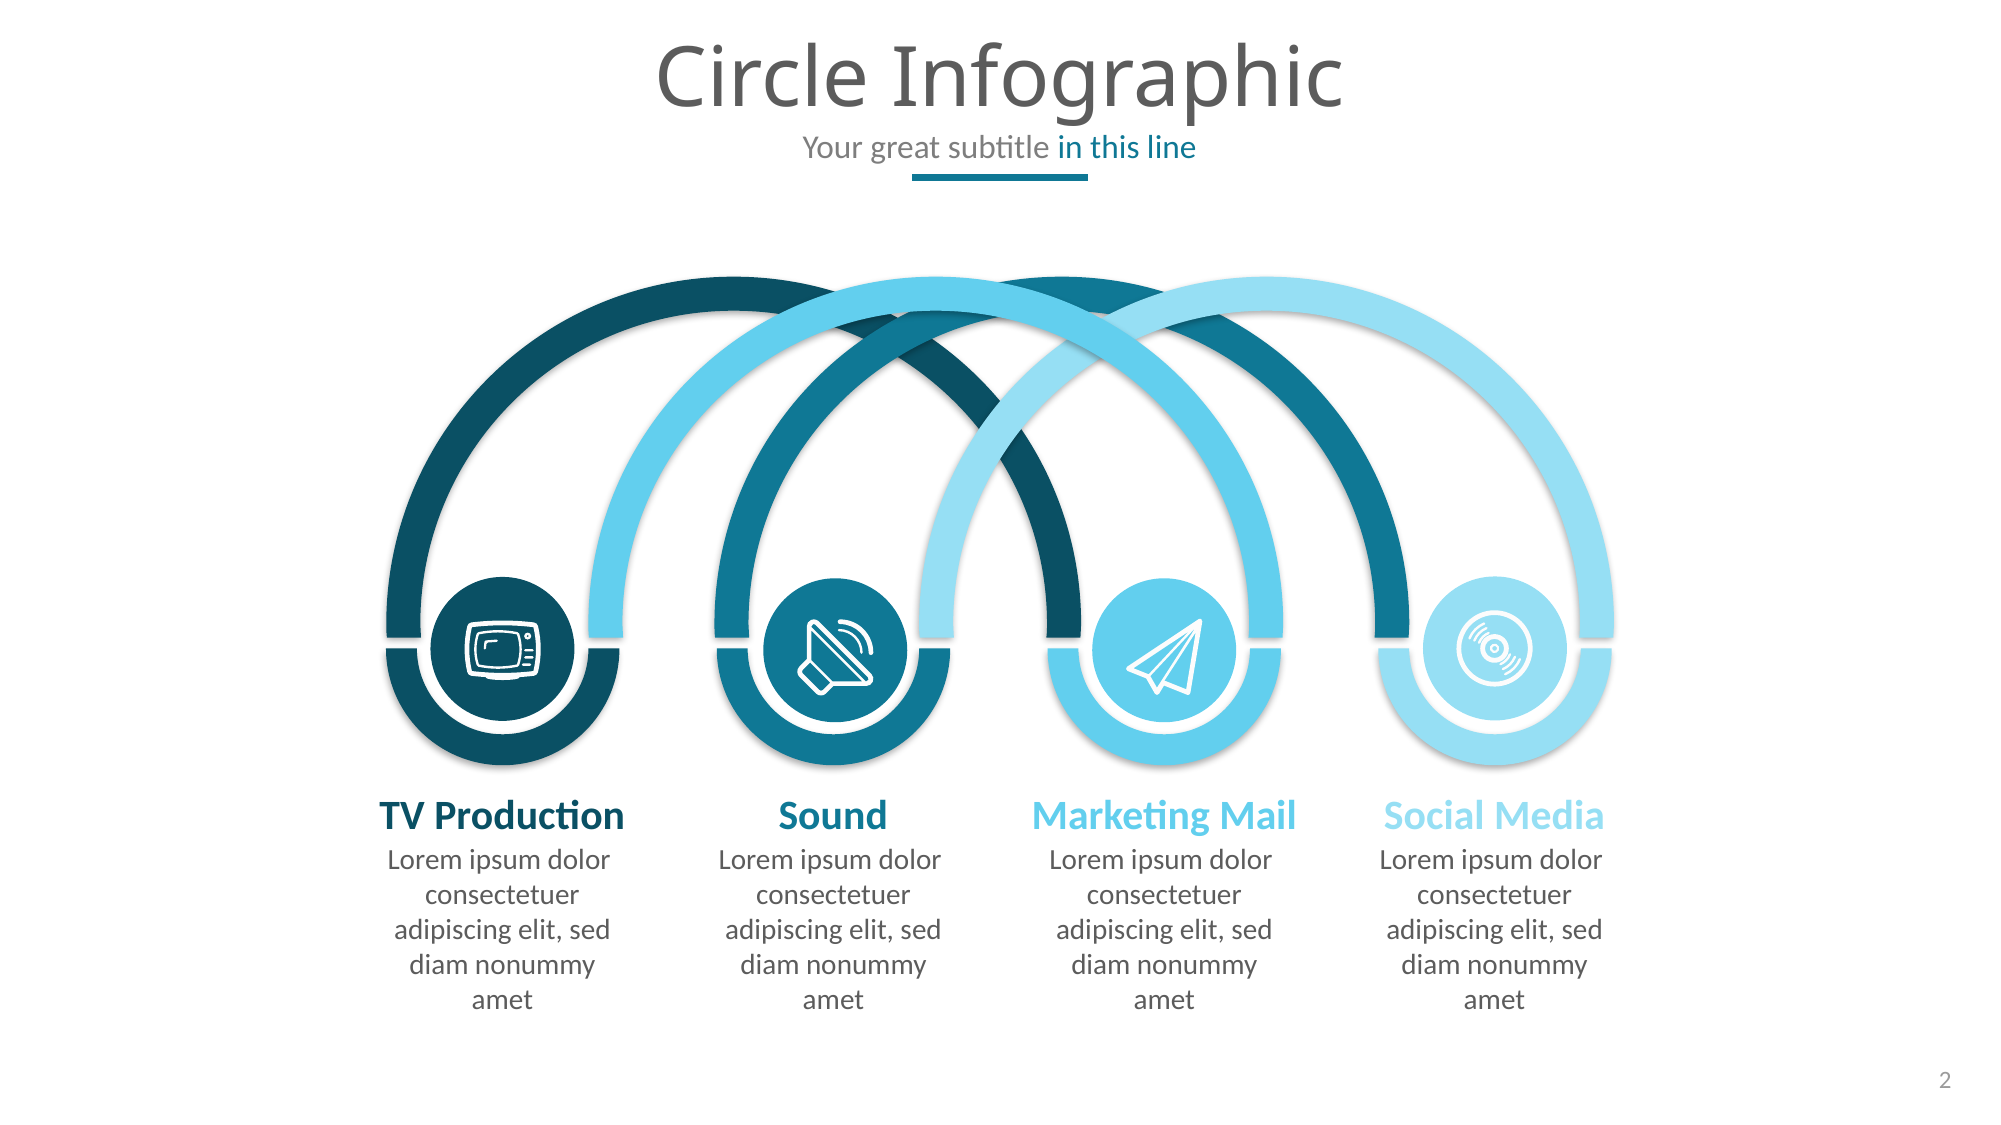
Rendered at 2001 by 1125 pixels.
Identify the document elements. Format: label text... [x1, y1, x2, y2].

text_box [385, 276, 1615, 766]
title Circle Infographic [301, 0, 1699, 160]
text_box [1364, 780, 1625, 1025]
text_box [363, 780, 642, 1025]
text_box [703, 780, 964, 1025]
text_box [1015, 780, 1314, 1025]
slide_number 2 [1895, 1046, 1967, 1111]
text_box Your great subtitle in this line [788, 117, 1212, 173]
